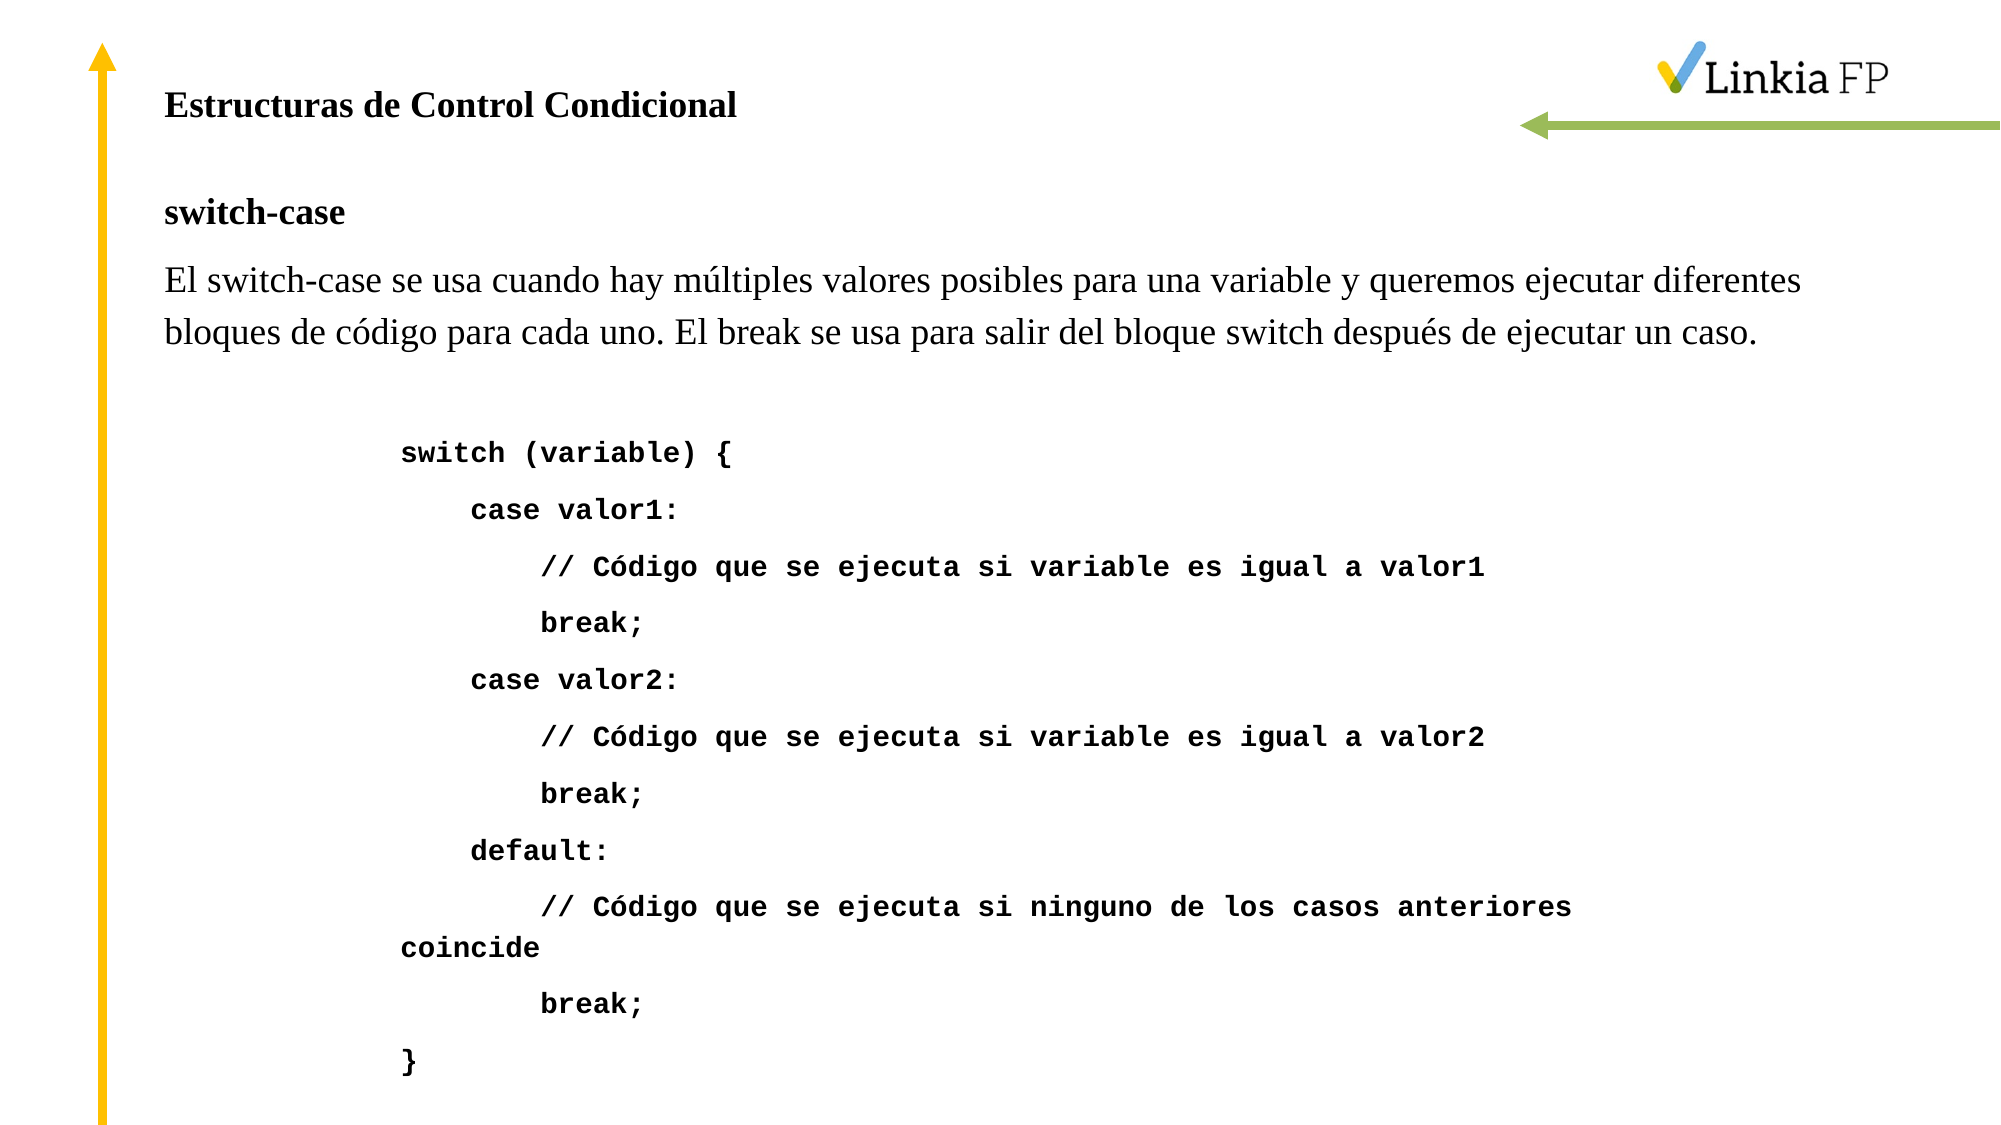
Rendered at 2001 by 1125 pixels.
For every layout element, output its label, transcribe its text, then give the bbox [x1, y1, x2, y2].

text_box switch (variable) { case valor1: // Código que se ejecuta si variable es igual a valor1 break; case valor2: // Código que se ejecuta si variable es igual a valor2 break; default: // Código que se ejecuta si ninguno de los casos anteriores coincide break; } [385, 420, 1615, 1084]
picture [1649, 39, 1900, 95]
text_box Estructuras de Control Condicional [149, 66, 1150, 133]
text_box switch-case El switch-case se usa cuando hay múltiples valores posibles para una variable y queremos ejecutar diferentes bloques de código para cada uno. El break se usa para salir del bloque switch después de ejecutar un caso. [149, 172, 1839, 360]
